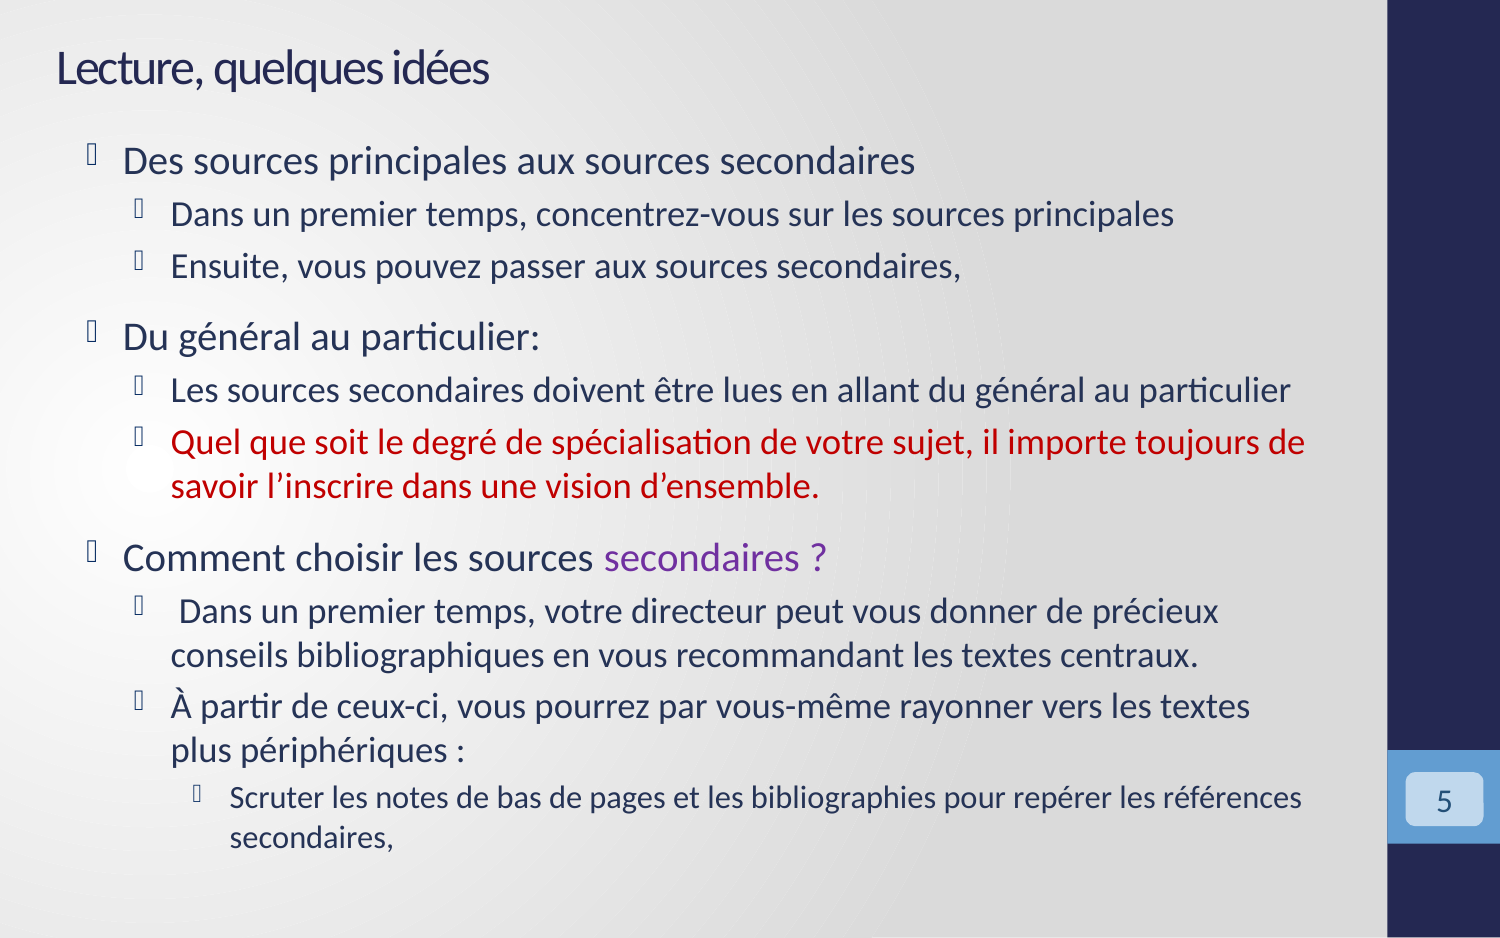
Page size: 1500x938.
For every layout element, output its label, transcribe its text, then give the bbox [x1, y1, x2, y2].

text_box <numéro> [1405, 772, 1484, 827]
title Lecture, quelques idées [41, 19, 1292, 109]
list Des sources principales aux sources secondaires Dans un premier temps, concentrez-vous sur les sources principales Ensuite, vous pouvez passer aux sources secondaires, Du général au particulier: Les sources secondaires doivent être lues en allant du général au particulier Quel que soit le degré de spécialisation de votre sujet, il importe toujours de savoir l’inscrire dans une vision d’ensemble. Comment choisir les sources secondaires ? Dans un premier temps, votre directeur peut vous donner de précieux conseils bibliographiques en vous recommandant les textes centraux. À partir de ceux-ci, vous pourrez par vous-même rayonner vers les textes plus périphériques : Scruter les notes de bas de pages et les bibliographies pour repérer les références secondaires, [53, 126, 1325, 875]
